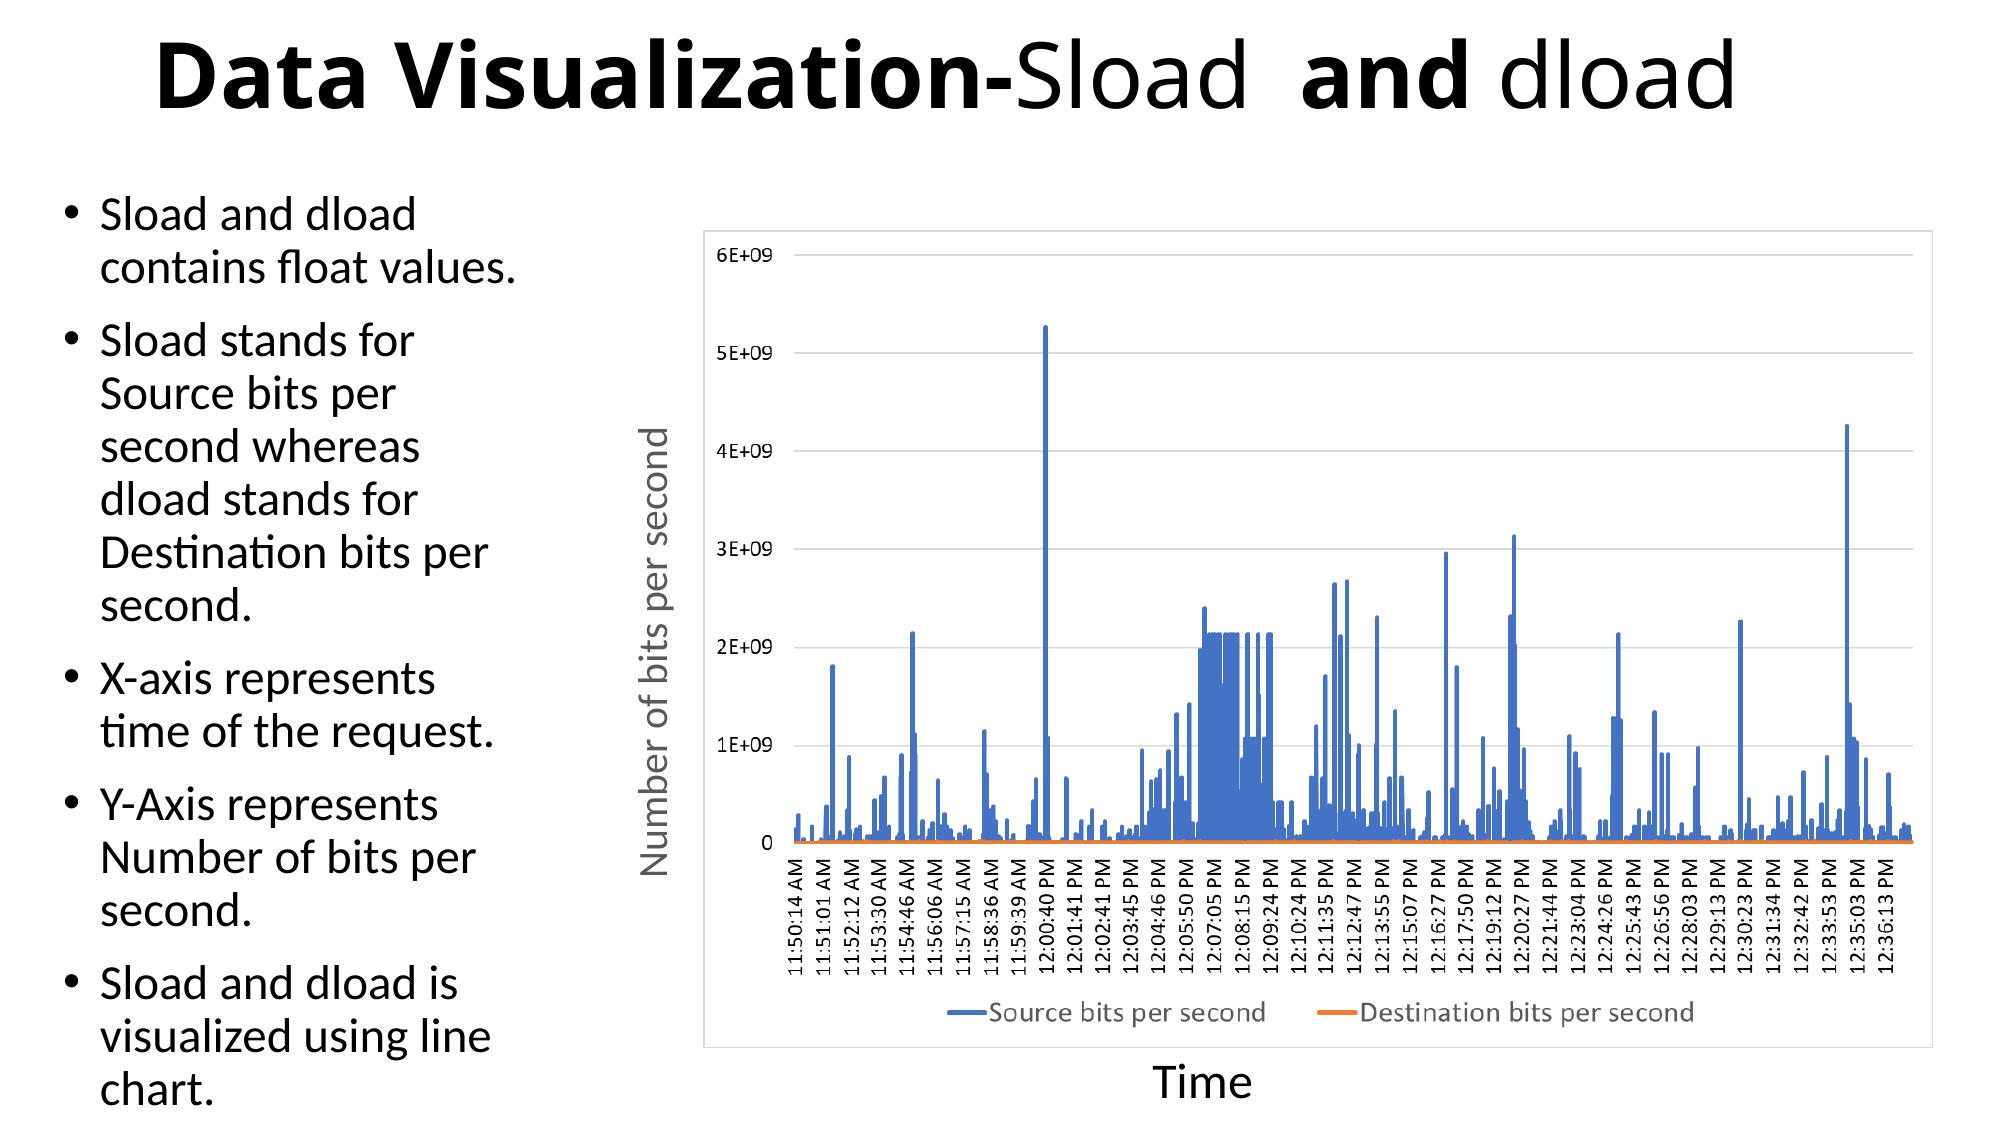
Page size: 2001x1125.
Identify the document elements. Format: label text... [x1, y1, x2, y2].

picture [703, 230, 1933, 1048]
text_box Time [1137, 1048, 1813, 1125]
title Data Visualization-Sload and dload [137, 3, 1843, 154]
text_box Number of bits per second [623, 315, 687, 991]
list Sload and dload contains float values. Sload stands for Source bits per second whereas dload stands for Destination bits per second. X-axis represents time of the request. Y-Axis represents Number of bits per second. Sload and dload is visualized using line chart. [48, 180, 552, 1125]
